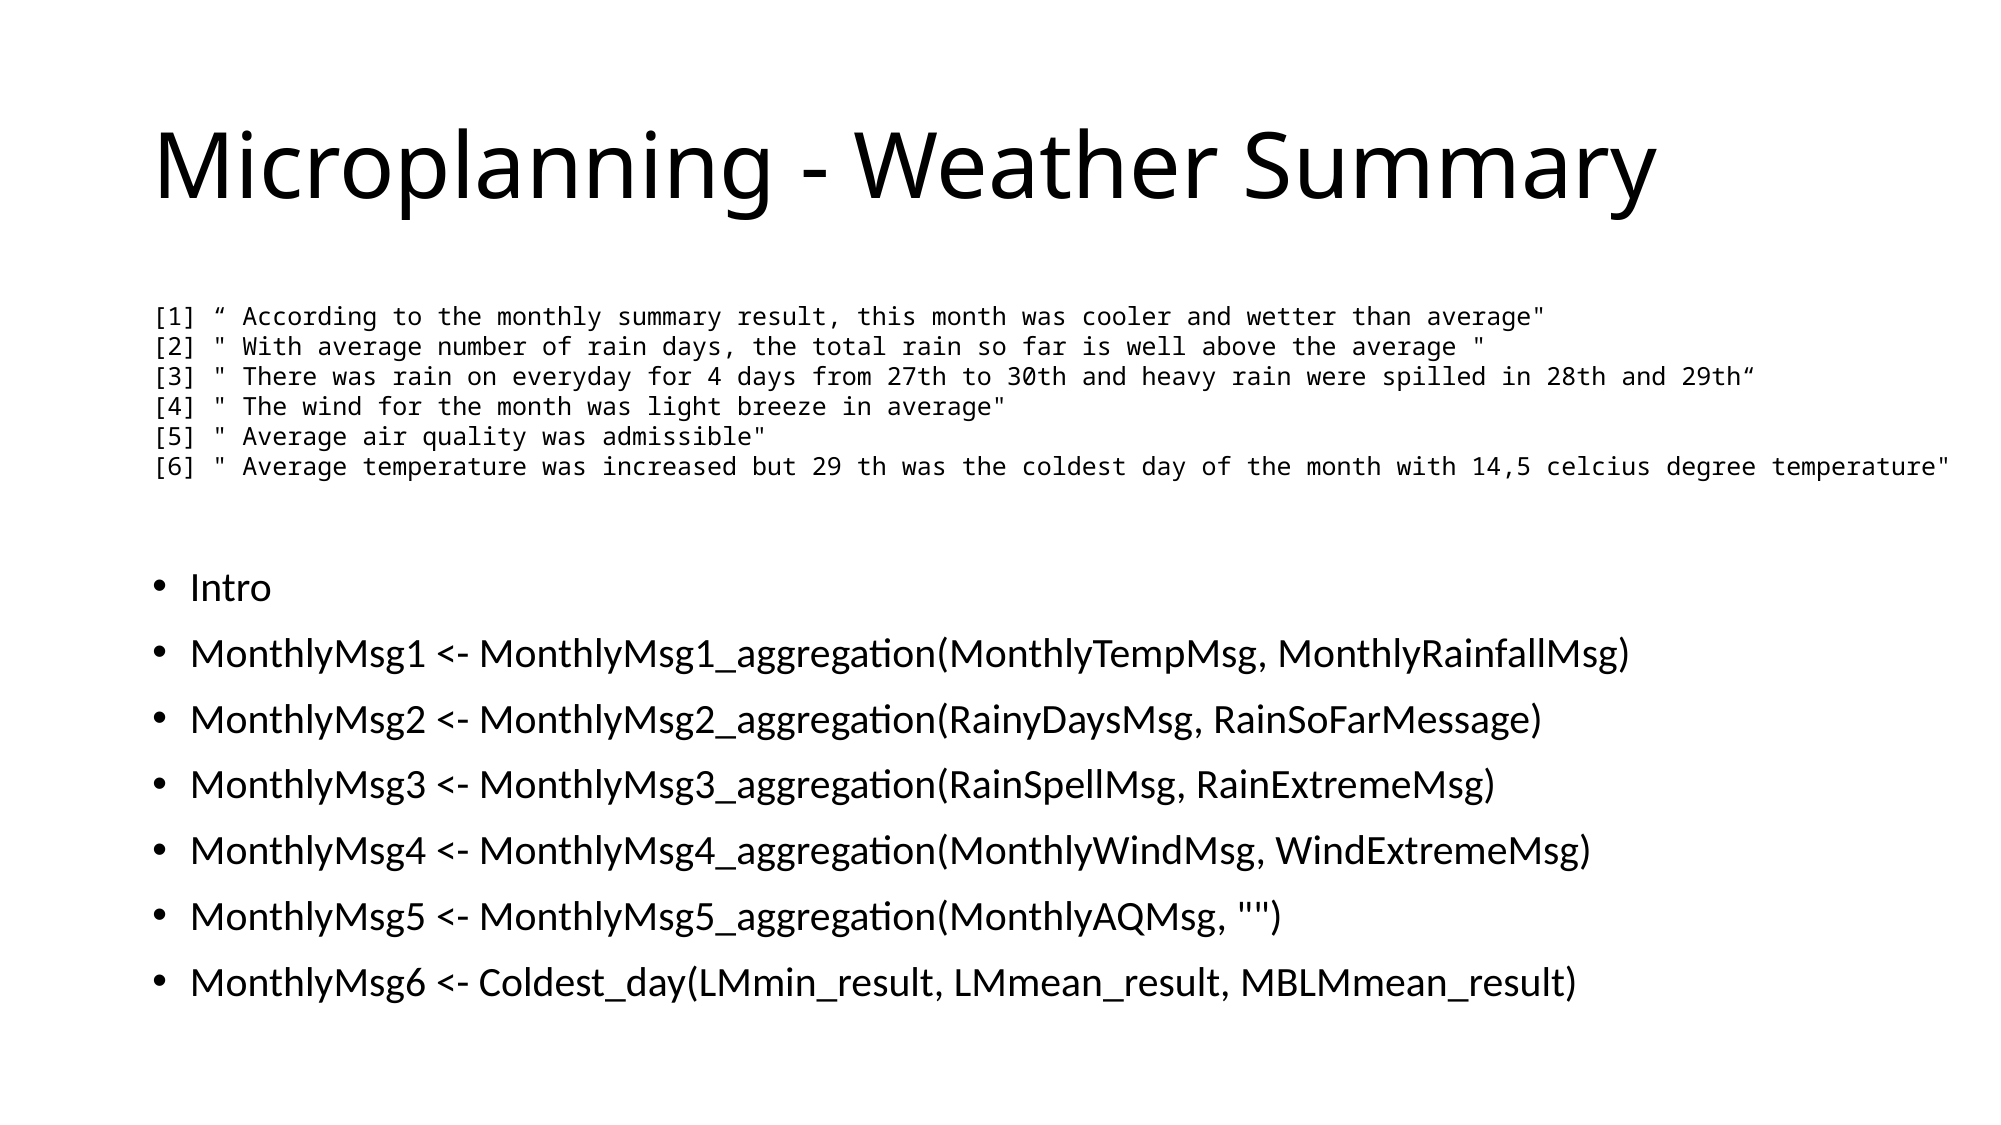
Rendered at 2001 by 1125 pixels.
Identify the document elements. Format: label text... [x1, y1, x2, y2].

list Intro MonthlyMsg1 <- MonthlyMsg1_aggregation(MonthlyTempMsg, MonthlyRainfallMsg) MonthlyMsg2 <- MonthlyMsg2_aggregation(RainyDaysMsg, RainSoFarMessage) MonthlyMsg3 <- MonthlyMsg3_aggregation(RainSpellMsg, RainExtremeMsg) MonthlyMsg4 <- MonthlyMsg4_aggregation(MonthlyWindMsg, WindExtremeMsg) MonthlyMsg5 <- MonthlyMsg5_aggregation(MonthlyAQMsg, "") MonthlyMsg6 <- Coldest_day(LMmin_result, LMmean_result, MBLMmean_result) [137, 299, 1863, 1014]
title Microplanning - Weather Summary [137, 59, 1863, 278]
text_box [1] “ According to the monthly summary result, this month was cooler and wetter than average" [2] " With average number of rain days, the total rain so far is well above the average " [3] " There was rain on everyday for 4 days from 27th to 30th and heavy rain were spilled in 28th and 29th“ [4] " The wind for the month was light breeze in average" [5] " Average air quality was admissible" [6] " Average temperature was increased but 29 th was the coldest day of the month with 14,5 celcius degree temperature" [152, 300, 1968, 481]
